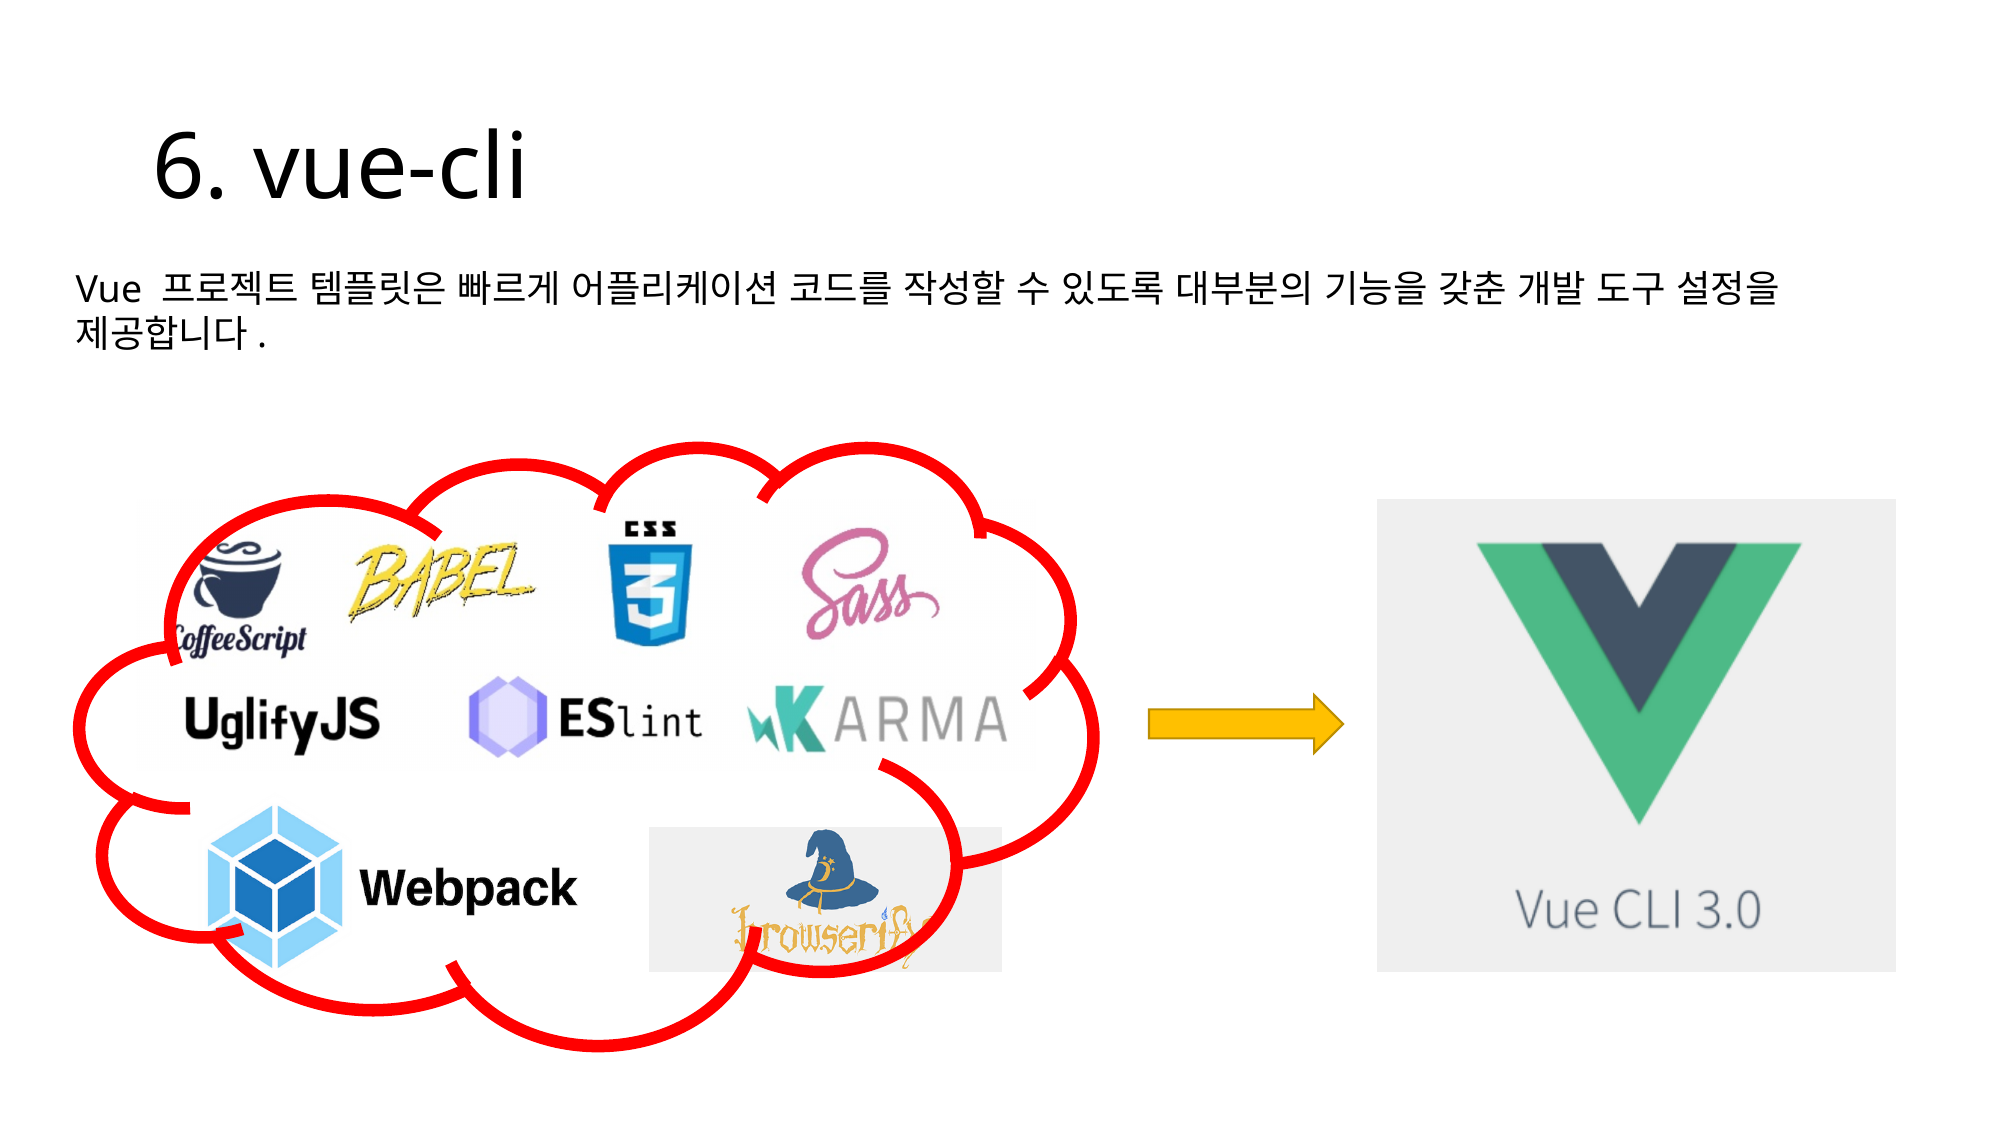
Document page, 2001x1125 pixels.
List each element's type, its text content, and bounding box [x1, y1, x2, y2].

text_box Vue 프로젝트 템플릿은 빠르게 어플리케이션 코드를 작성할 수 있도록 대부분의 기능을 갖춘 개발 도구 설정을 제공합니다. [60, 258, 1919, 363]
title 6. vue-cli [137, 59, 1863, 258]
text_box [79, 445, 1896, 1044]
